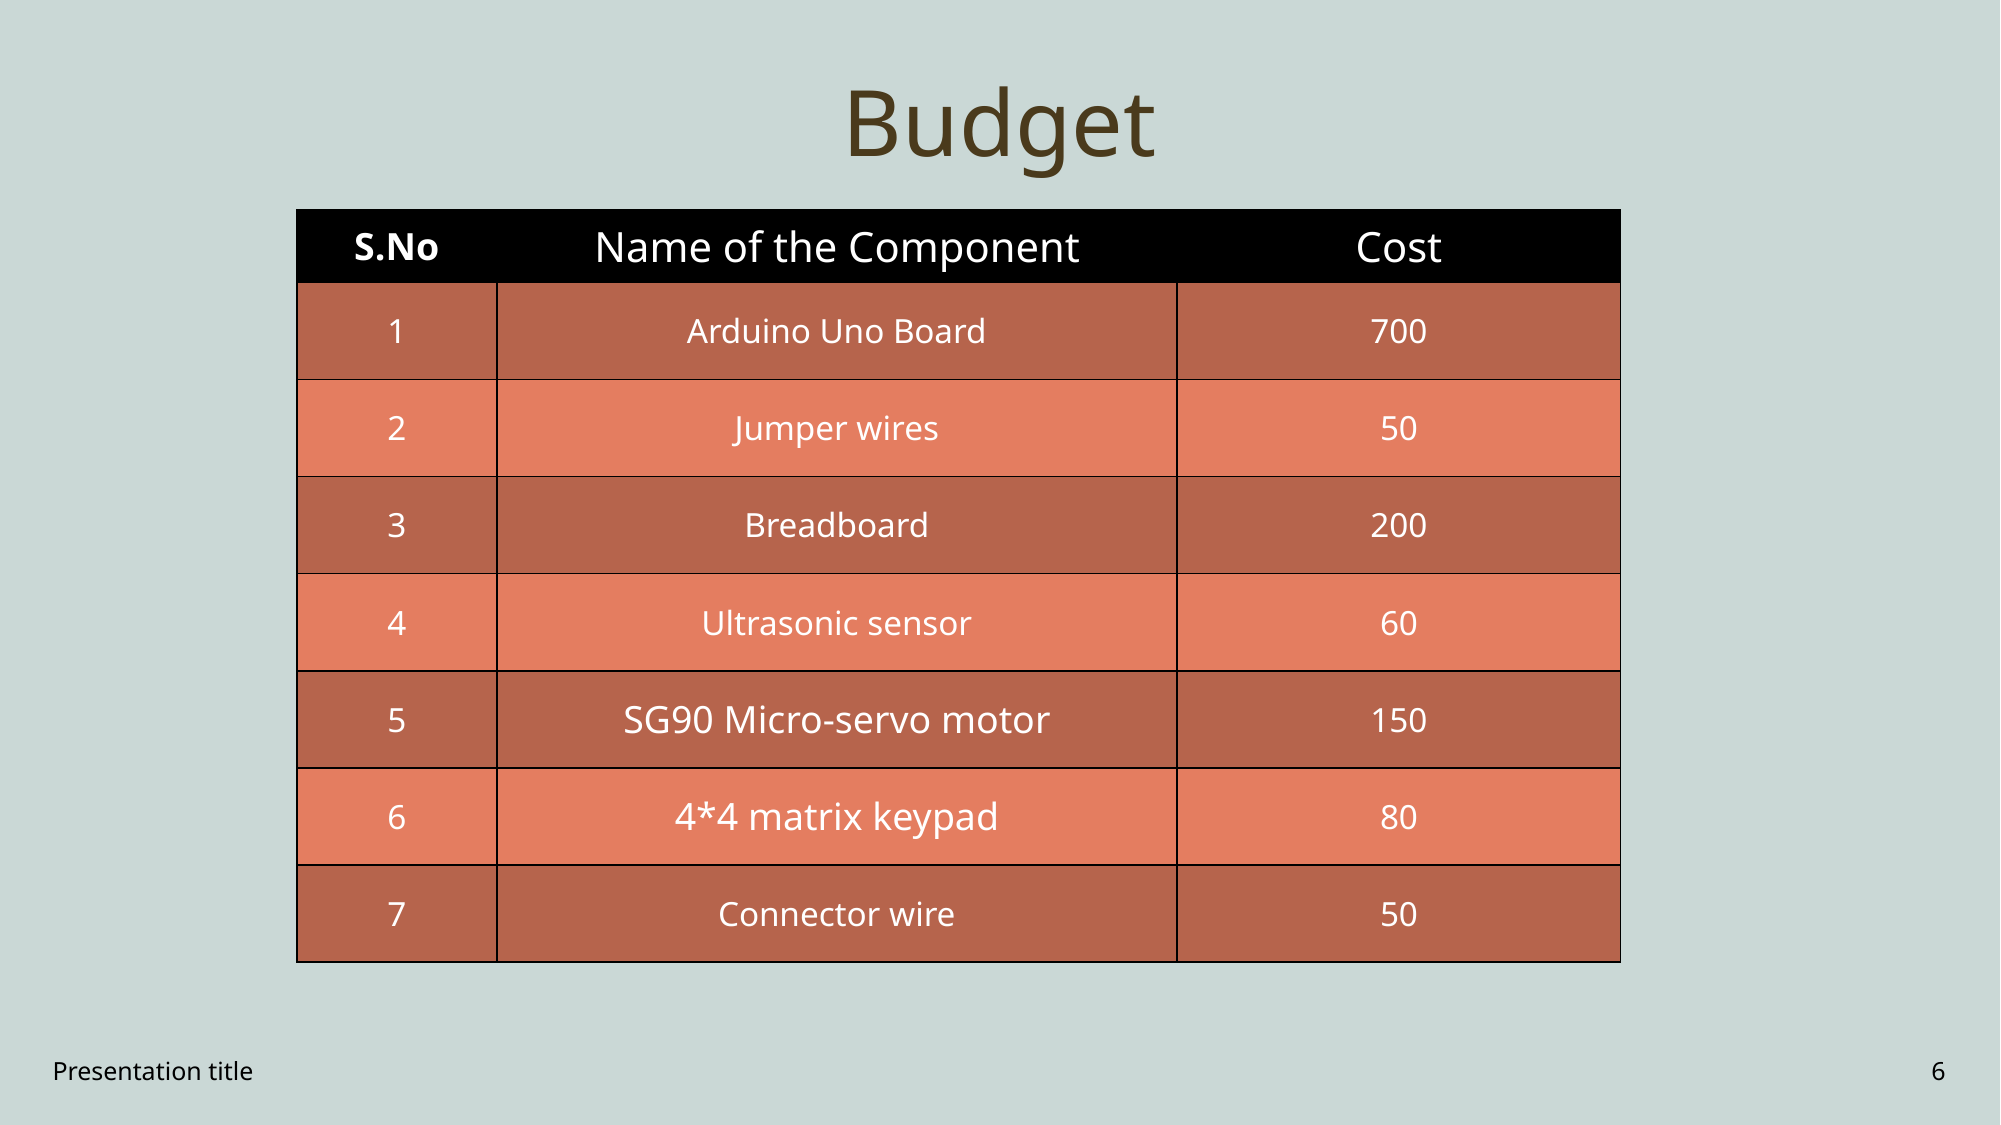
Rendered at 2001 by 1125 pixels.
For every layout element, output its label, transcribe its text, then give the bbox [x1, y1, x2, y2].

table_cell 200 [1178, 477, 1620, 573]
table_cell 60 [1178, 574, 1620, 670]
table_cell SG90 Micro-servo motor [498, 672, 1176, 767]
table_cell 4*4 matrix keypad [498, 769, 1176, 864]
table_cell Breadboard [498, 477, 1176, 573]
slide_number 6 [1510, 1042, 1961, 1103]
table_cell 7 [298, 866, 496, 961]
table_header Cost [1178, 211, 1620, 281]
table_cell 3 [298, 477, 496, 573]
table_cell 150 [1178, 672, 1620, 767]
table_cell 5 [298, 672, 496, 767]
table_cell Jumper wires [498, 380, 1176, 476]
table_cell 50 [1178, 866, 1620, 961]
table_header S.No [298, 211, 496, 281]
title Budget [137, 18, 1863, 236]
table_cell Ultrasonic sensor [498, 574, 1176, 670]
table_cell Connector wire [498, 866, 1176, 961]
table_cell 1 [298, 283, 496, 379]
table_cell 80 [1178, 769, 1620, 864]
table_cell 700 [1178, 283, 1620, 379]
table_header Name of the Component [498, 211, 1176, 281]
table_cell 4 [298, 574, 496, 670]
table_cell 2 [298, 380, 496, 476]
footer Presentation title [37, 1042, 713, 1103]
table_cell Arduino Uno Board [498, 283, 1176, 379]
table_cell 50 [1178, 380, 1620, 476]
table_cell 6 [298, 769, 496, 864]
